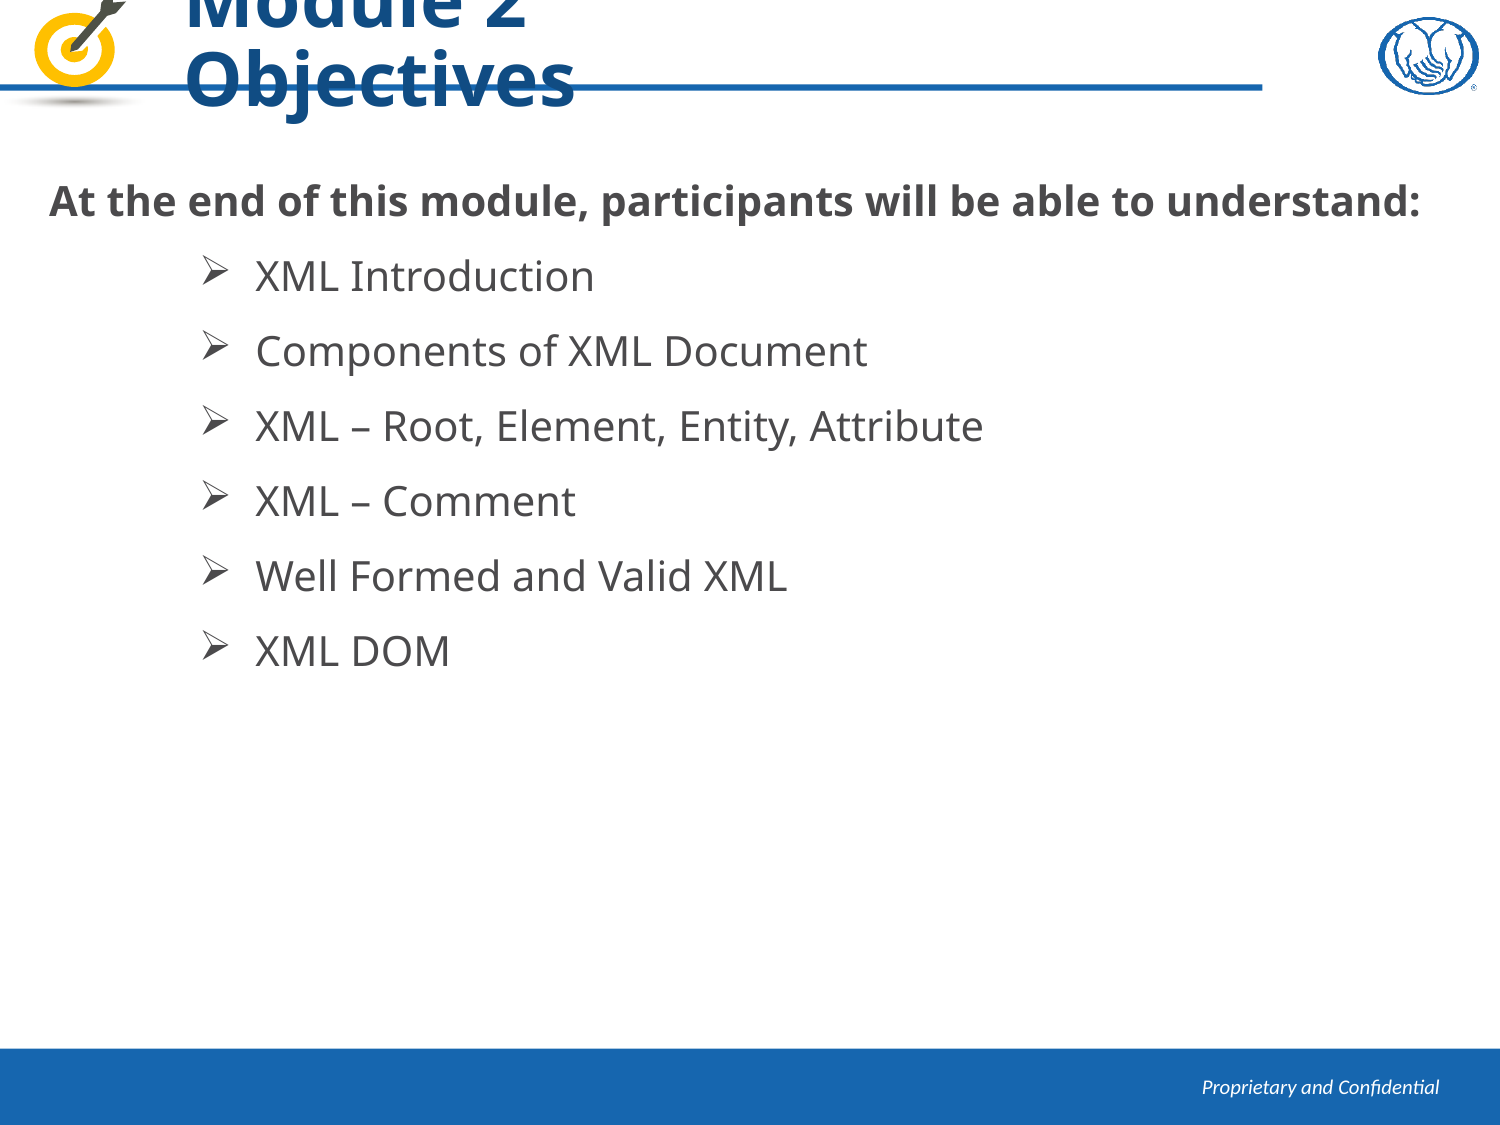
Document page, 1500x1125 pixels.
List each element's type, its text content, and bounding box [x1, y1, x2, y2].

picture [1378, 17, 1479, 95]
text_box At the end of this module, participants will be able to understand: XML Introduction Components of XML Document XML – Root, Element, Entity, Attribute XML – Comment Well Formed and Valid XML XML DOM [34, 142, 1444, 683]
title Module 2 Objectives [169, 0, 862, 91]
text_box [0, 0, 150, 111]
